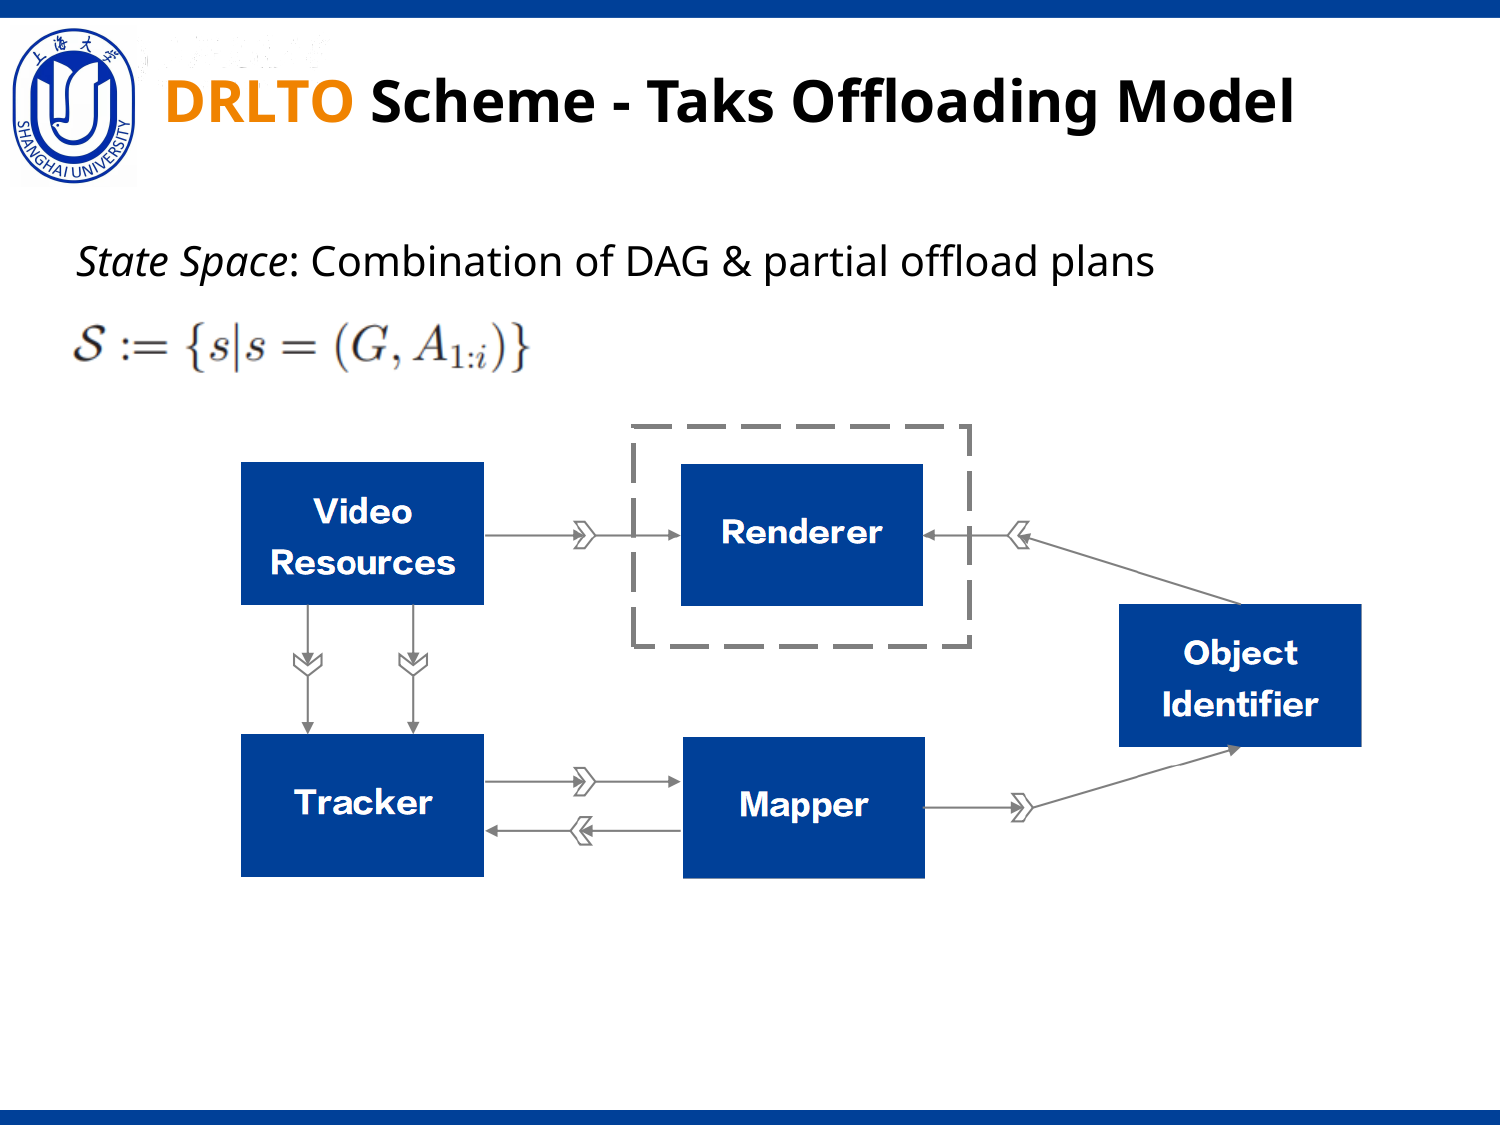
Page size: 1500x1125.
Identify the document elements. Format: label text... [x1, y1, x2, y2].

title DRLTO Scheme - Taks Offloading Model [148, 65, 1500, 160]
text_box State Space: Combination of DAG & partial offload plans [61, 207, 1500, 293]
picture [241, 424, 1362, 879]
picture [61, 294, 532, 384]
picture [10, 25, 330, 187]
